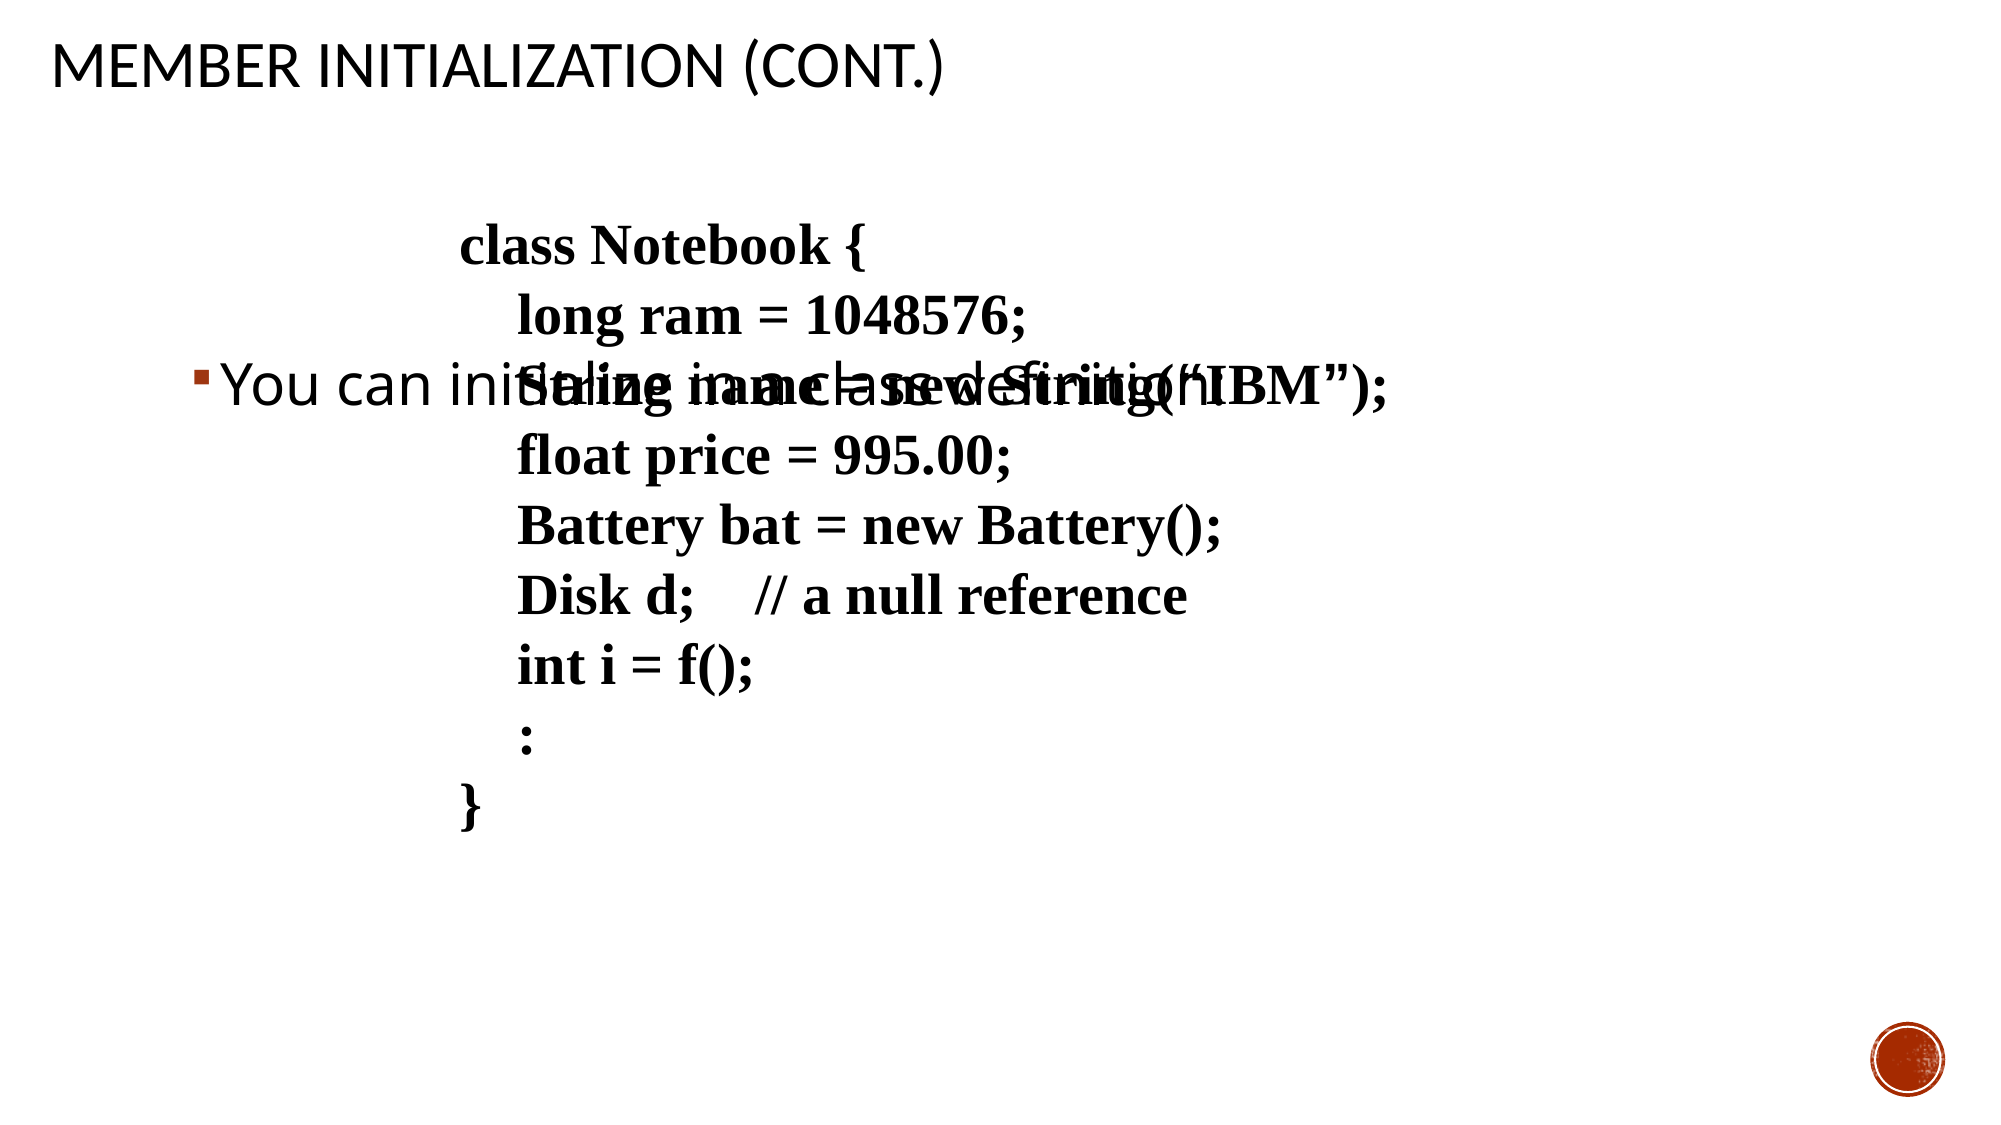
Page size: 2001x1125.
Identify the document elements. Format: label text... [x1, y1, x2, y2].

list You can initialize in a class definition: This could be surprising to C++ programmers! [175, 348, 1826, 1013]
text_box class Notebook { long ram = 1048576; String name = new String(“IBM”); float price = 995.00; Battery bat = new Battery(); Disk d; // a null reference int i = f(); : } [444, 199, 1405, 844]
title Member Initialization (cont.) [35, 27, 1936, 105]
